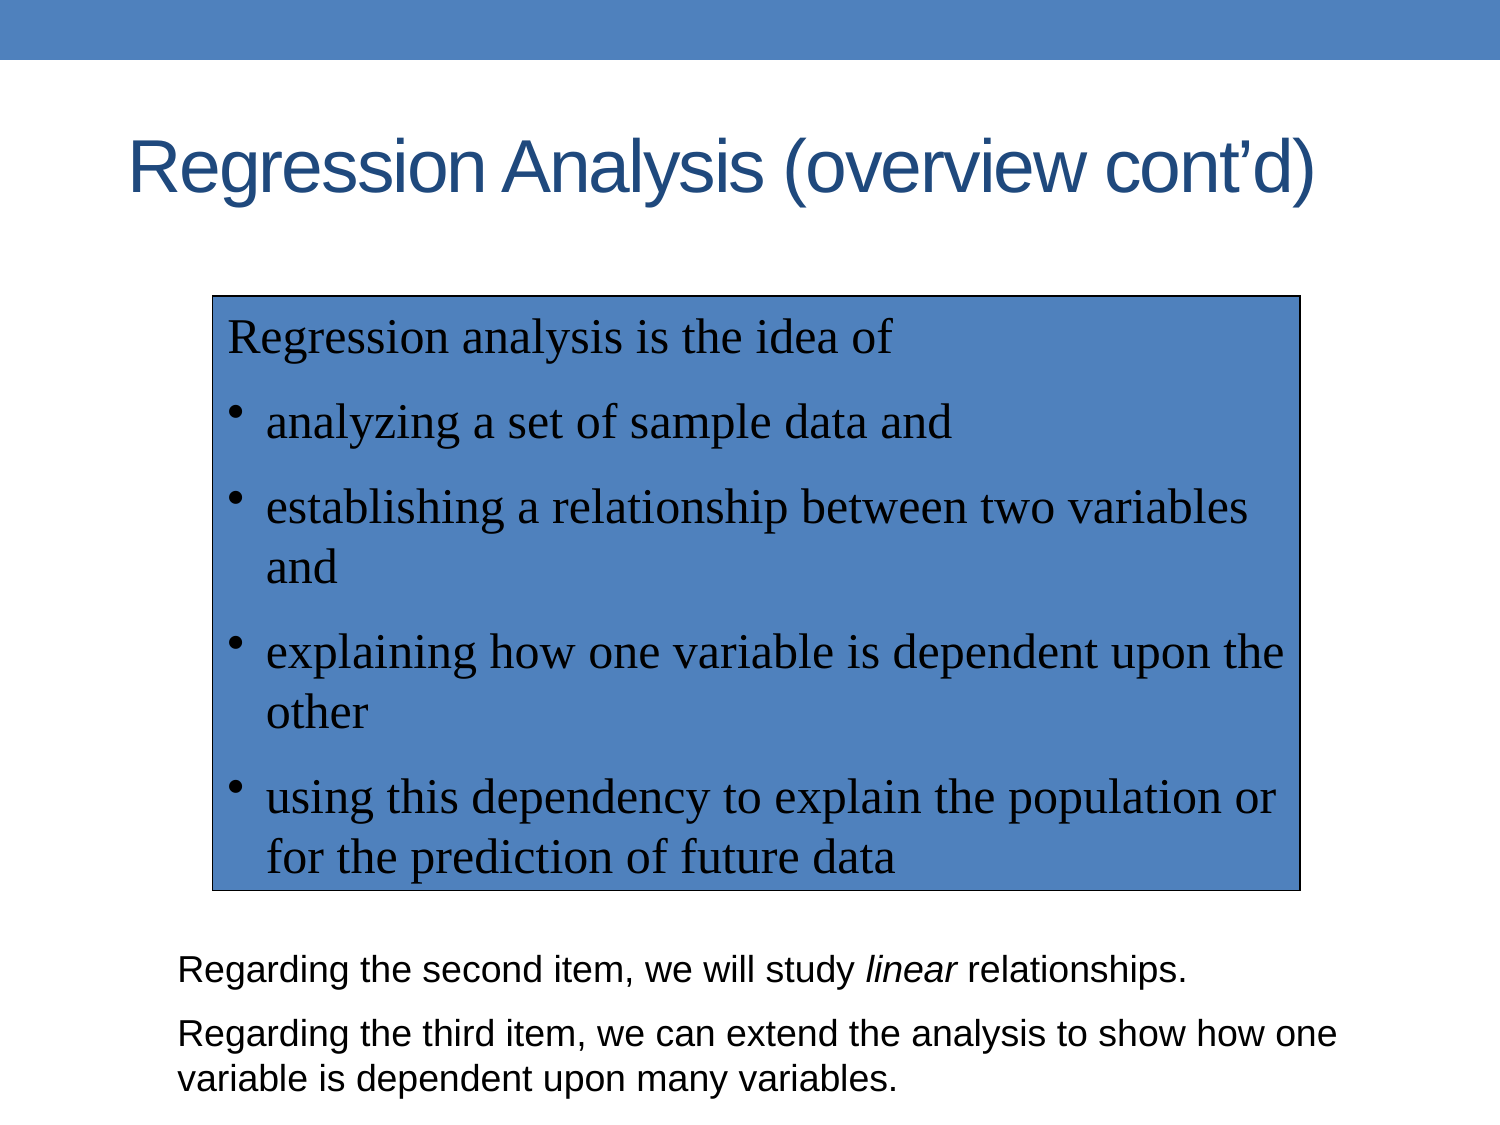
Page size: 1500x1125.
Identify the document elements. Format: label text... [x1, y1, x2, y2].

text_box Regarding the second item, we will study linear relationships. Regarding the third item, we can extend the analysis to show how one variable is dependent upon many variables. [162, 937, 1450, 1106]
title Regression Analysis (overview cont’d) [112, 99, 1388, 225]
text_box Regression analysis is the idea of analyzing a set of sample data and establishing a relationship between two variables and explaining how one variable is dependent upon the other using this dependency to explain the population or for the prediction of future data [212, 295, 1300, 891]
